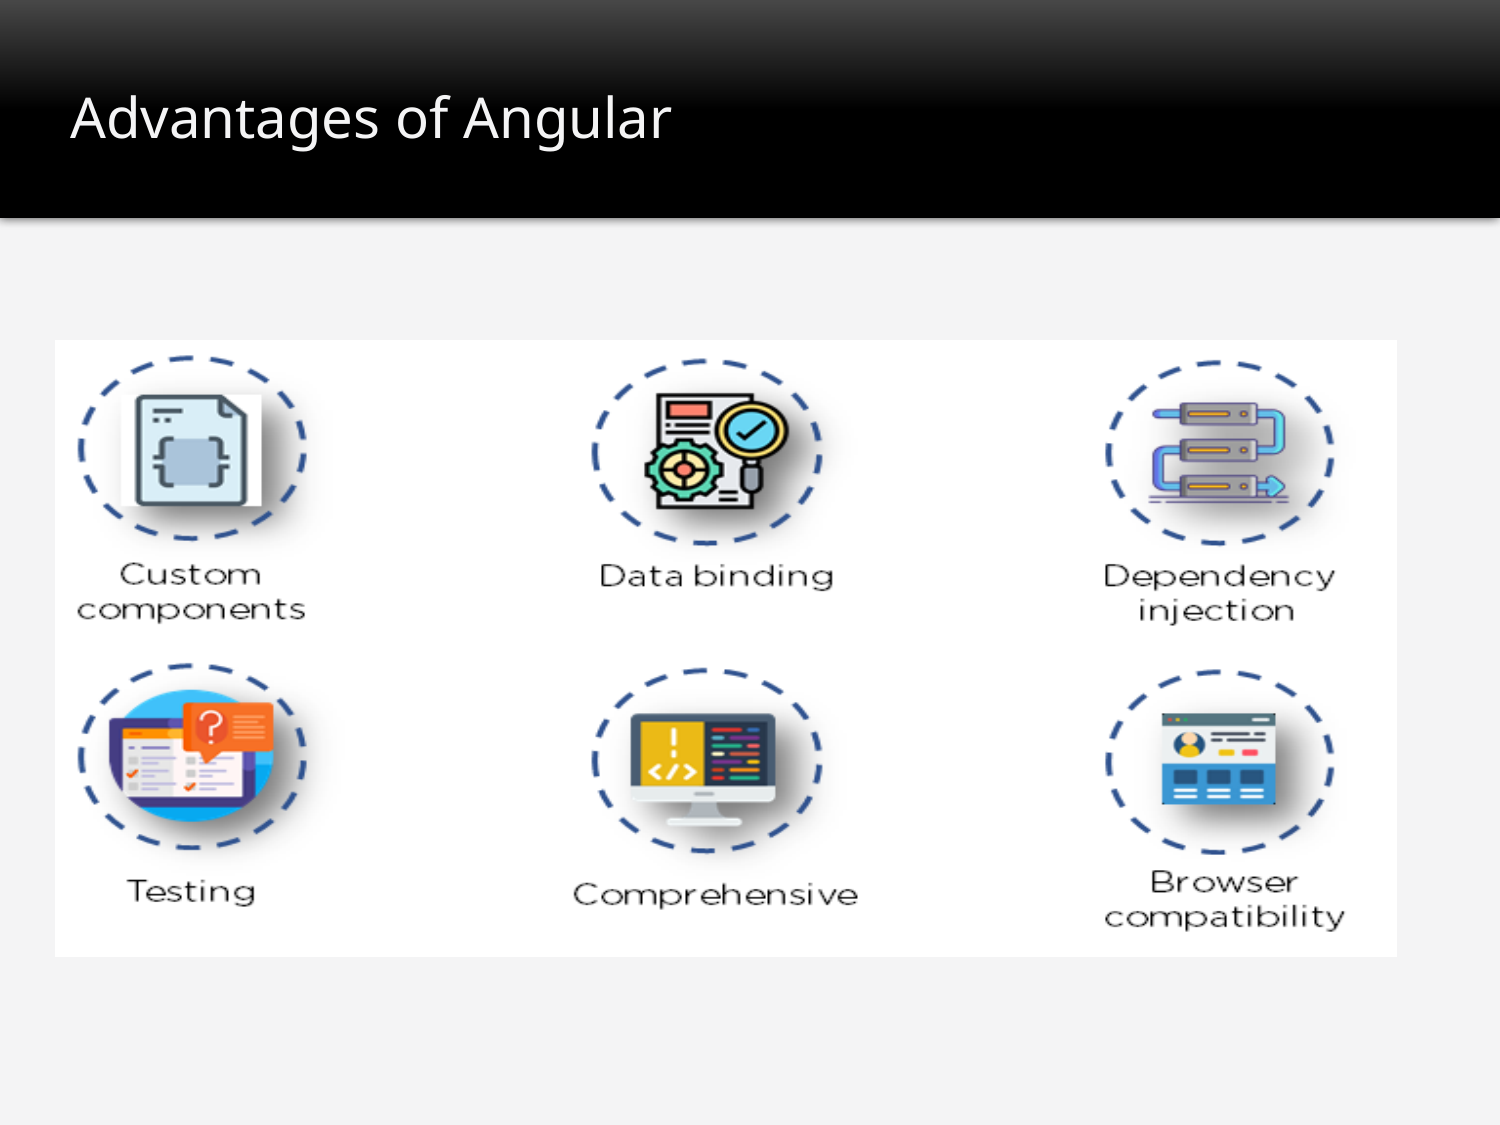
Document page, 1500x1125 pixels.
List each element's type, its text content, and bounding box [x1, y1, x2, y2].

picture [55, 340, 1398, 957]
title Advantages of Angular [55, 34, 1350, 198]
